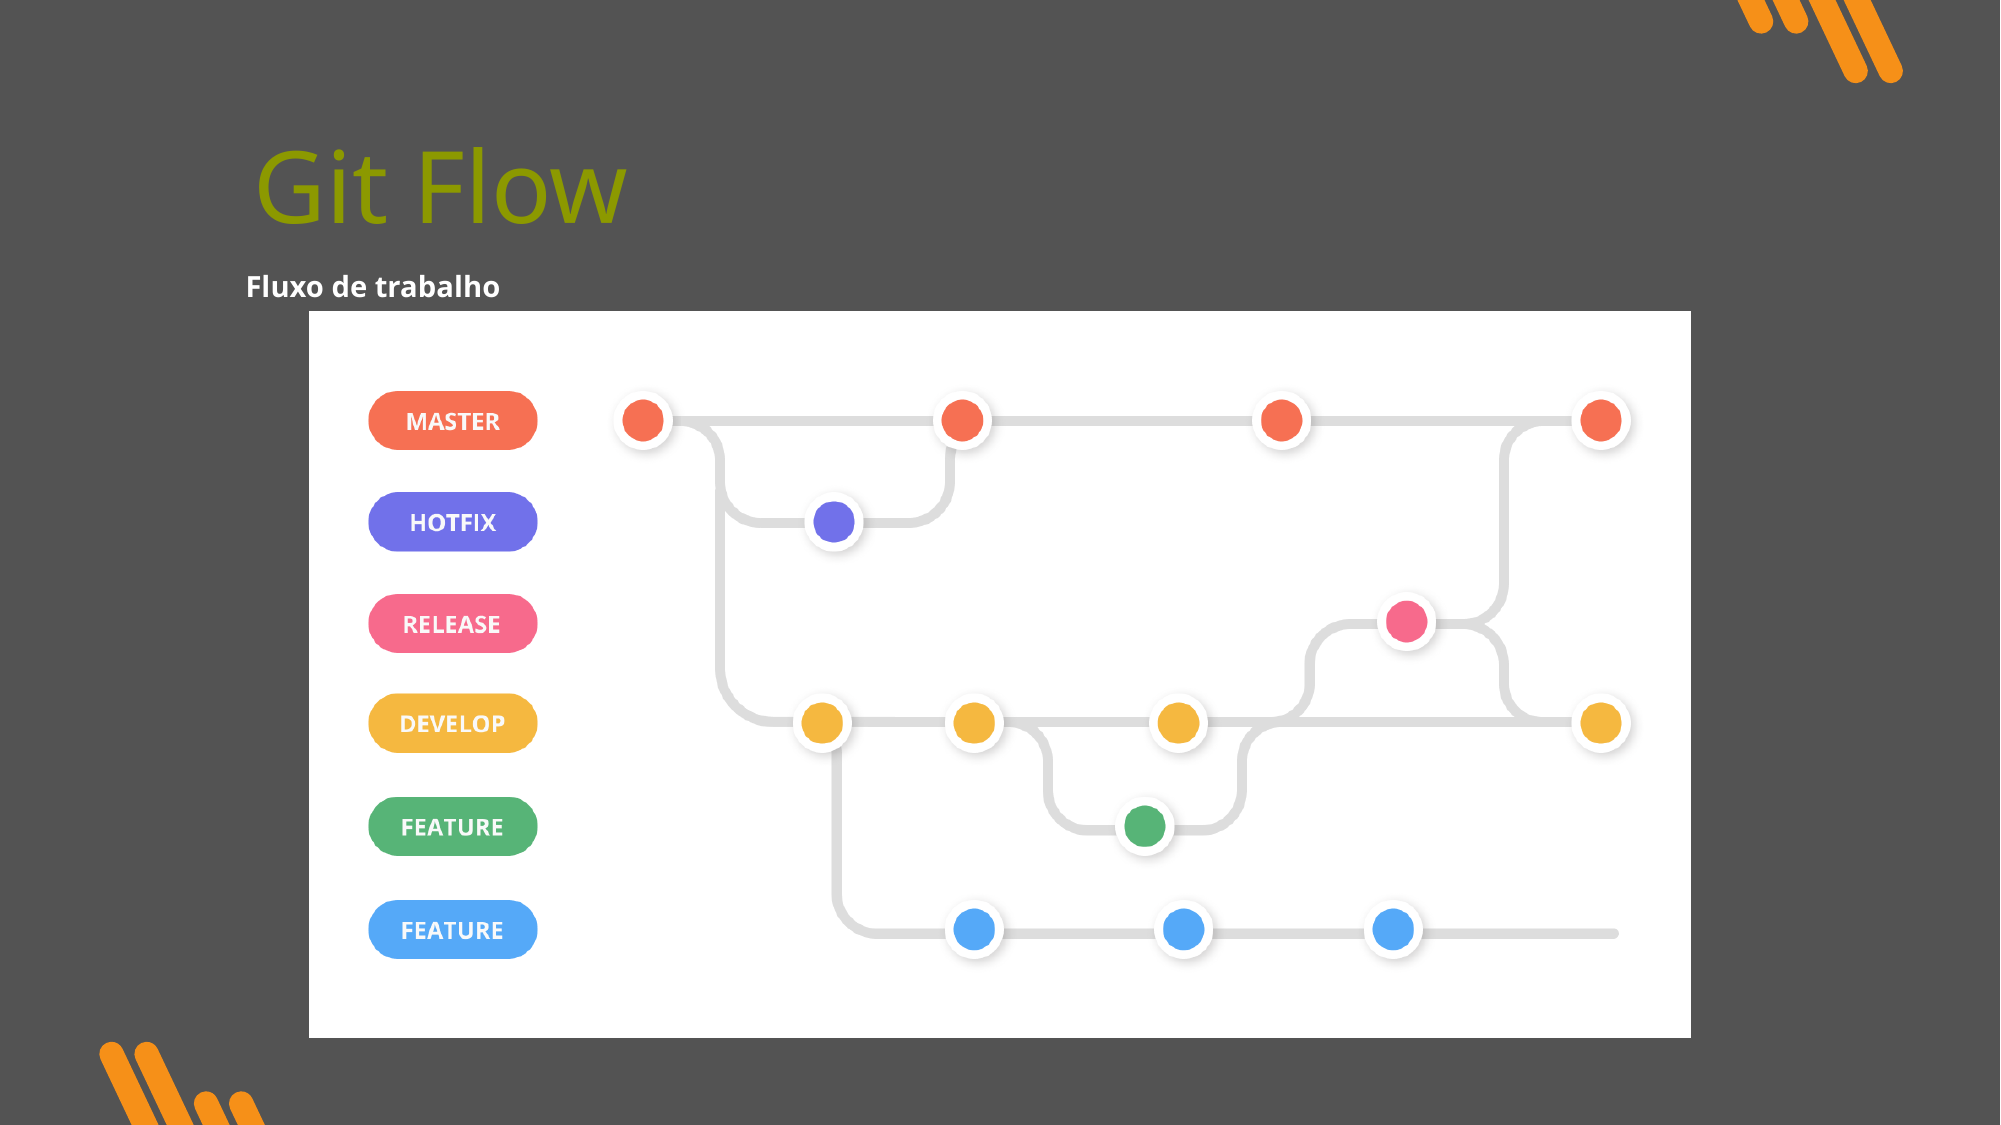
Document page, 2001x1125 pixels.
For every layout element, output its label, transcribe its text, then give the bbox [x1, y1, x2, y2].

text_box Fluxo de trabalho [238, 260, 508, 311]
text_box Git Flow [246, 116, 637, 252]
picture [309, 311, 1691, 1038]
